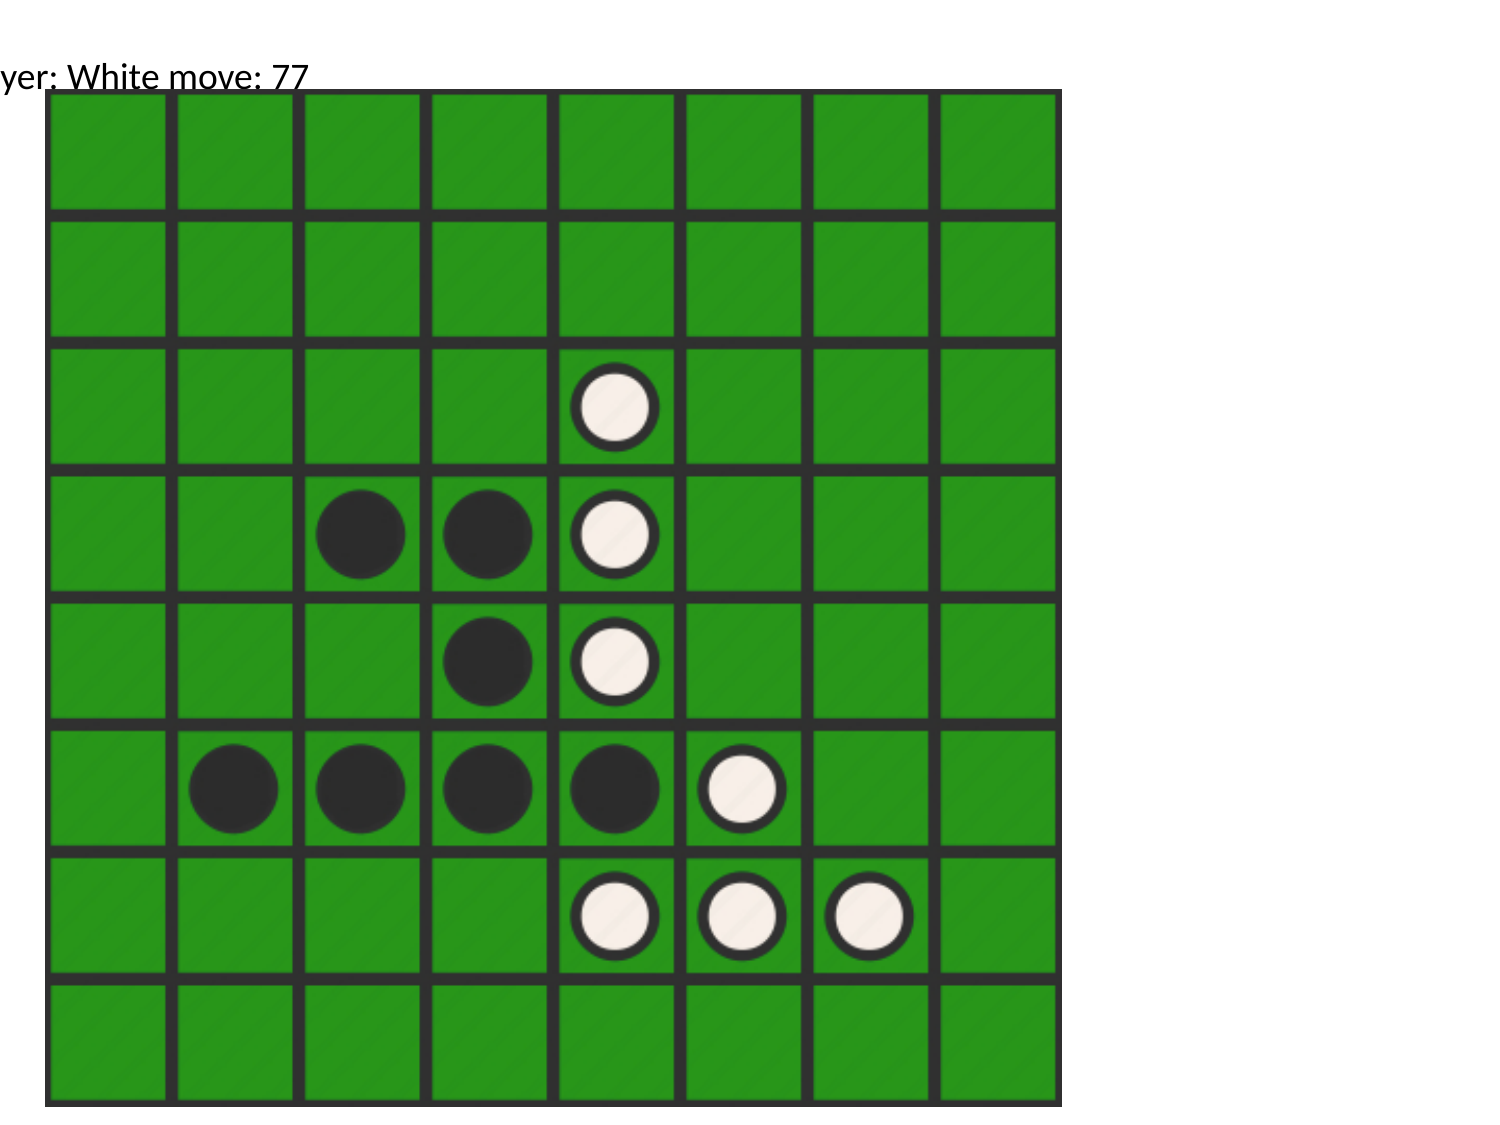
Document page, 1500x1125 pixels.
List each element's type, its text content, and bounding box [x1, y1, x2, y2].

text_box turn: 10 player: White move: 77 [0, 44, 325, 105]
picture [44, 89, 1062, 1107]
